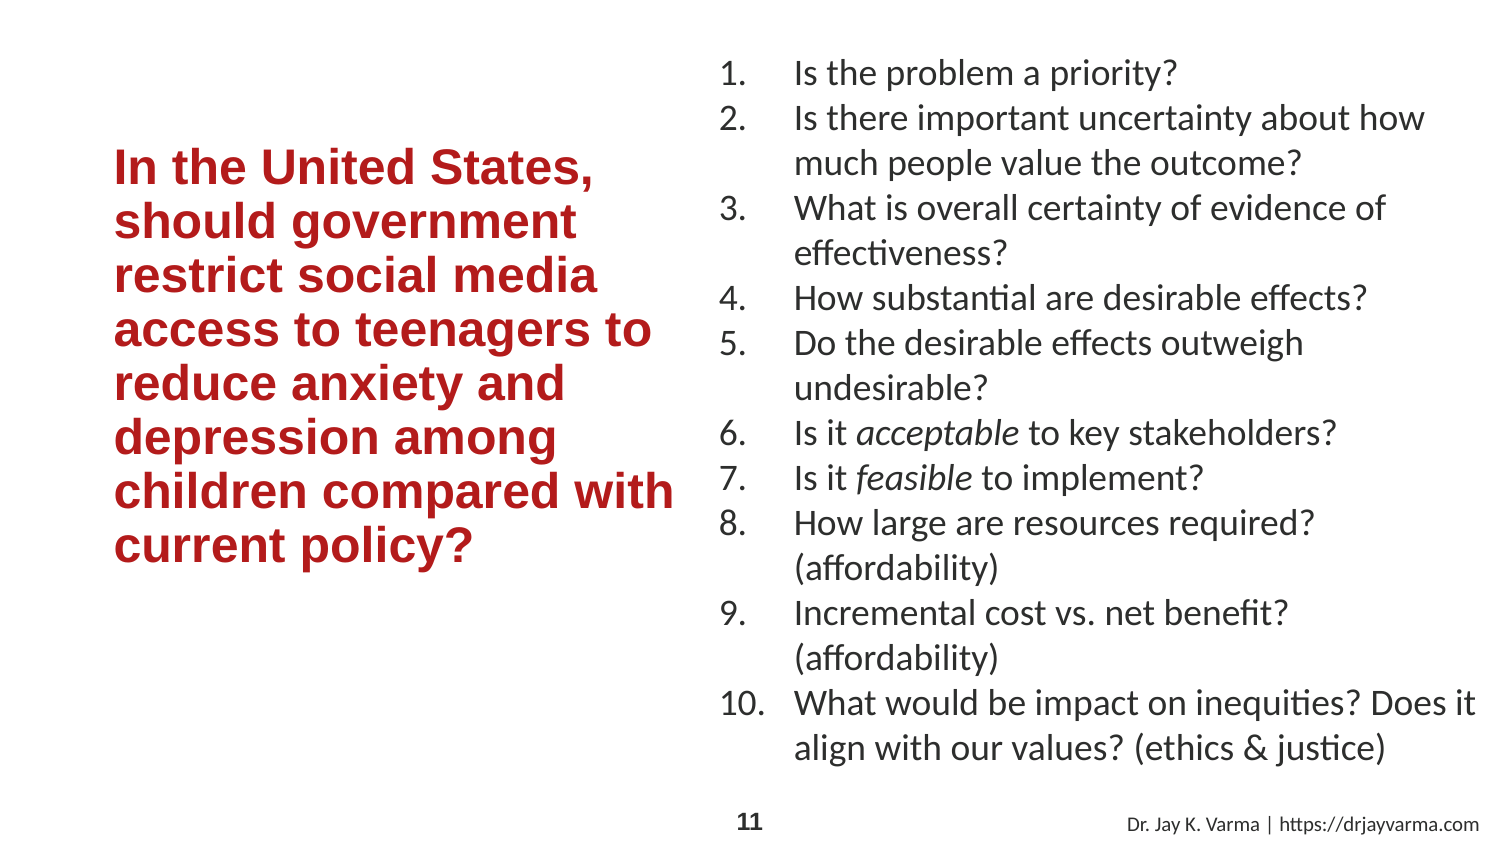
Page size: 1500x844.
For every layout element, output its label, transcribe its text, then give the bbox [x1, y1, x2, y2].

text_box Is the problem a priority? Is there important uncertainty about how much people value the outcome? What is overall certainty of evidence of effectiveness? How substantial are desirable effects? Do the desirable effects outweigh undesirable? Is it acceptable to key stakeholders? Is it feasible to implement? How large are resources required? (affordability) Incremental cost vs. net benefit? (affordability) What would be impact on inequities? Does it align with our values? (ethics & justice) [704, 40, 1500, 776]
title In the United States, should government restrict social media access to teenagers to reduce anxiety and depression among children compared with current policy? [113, 141, 705, 783]
text_box Dr. Jay K. Varma | https://drjayvarma.com [1112, 803, 1500, 844]
